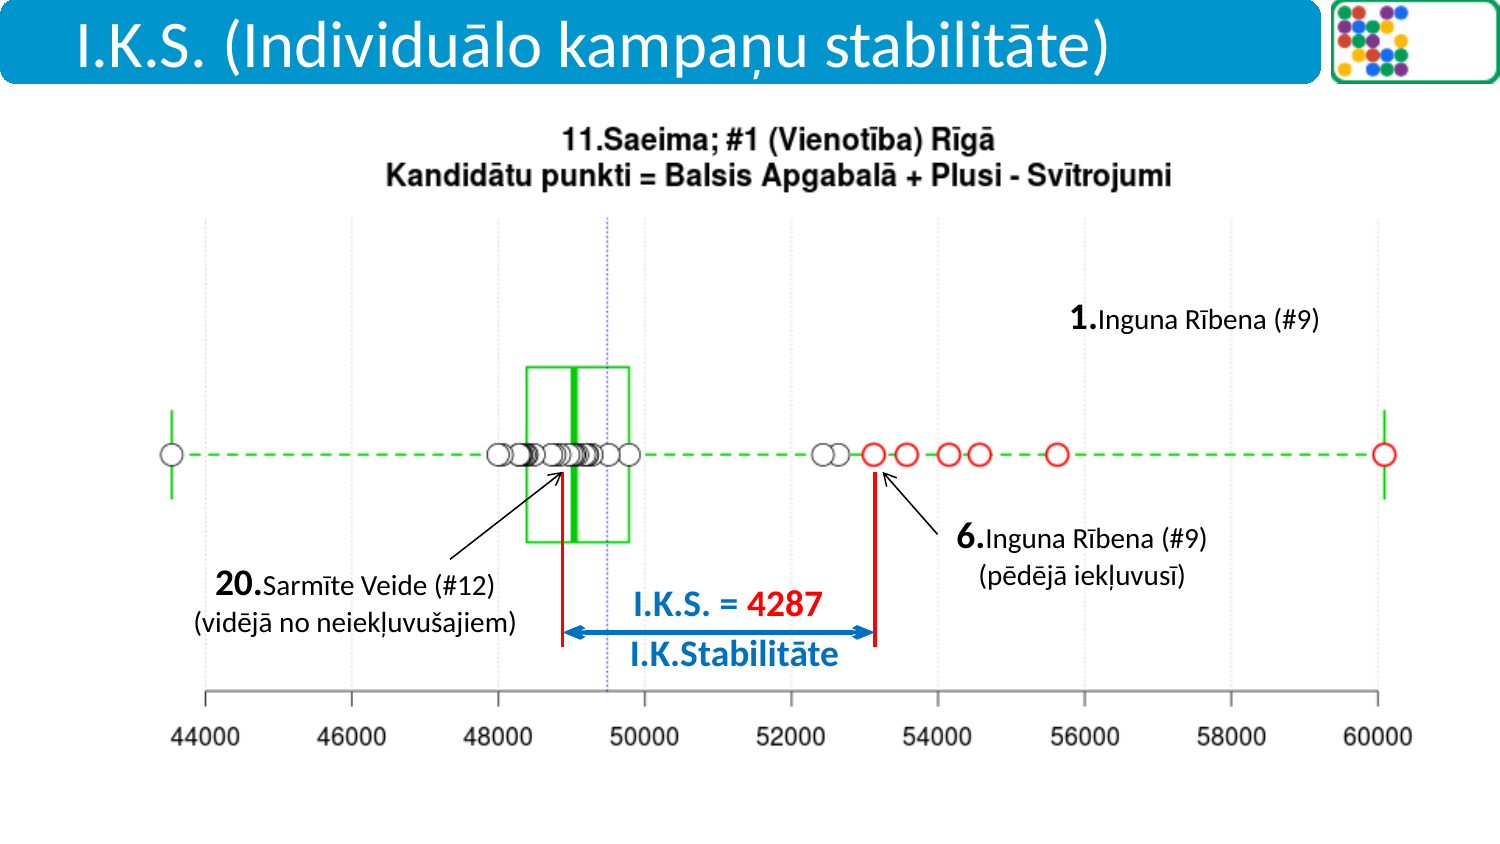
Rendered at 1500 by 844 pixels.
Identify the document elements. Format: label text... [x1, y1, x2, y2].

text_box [449, 471, 563, 560]
picture [1425, 0, 1500, 84]
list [1, 96, 1496, 844]
picture [0, 75, 8, 84]
picture [0, 0, 6, 8]
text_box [882, 471, 938, 535]
title I.K.S. (Individuālo kampaņu stabilitāte) [75, 0, 1425, 85]
